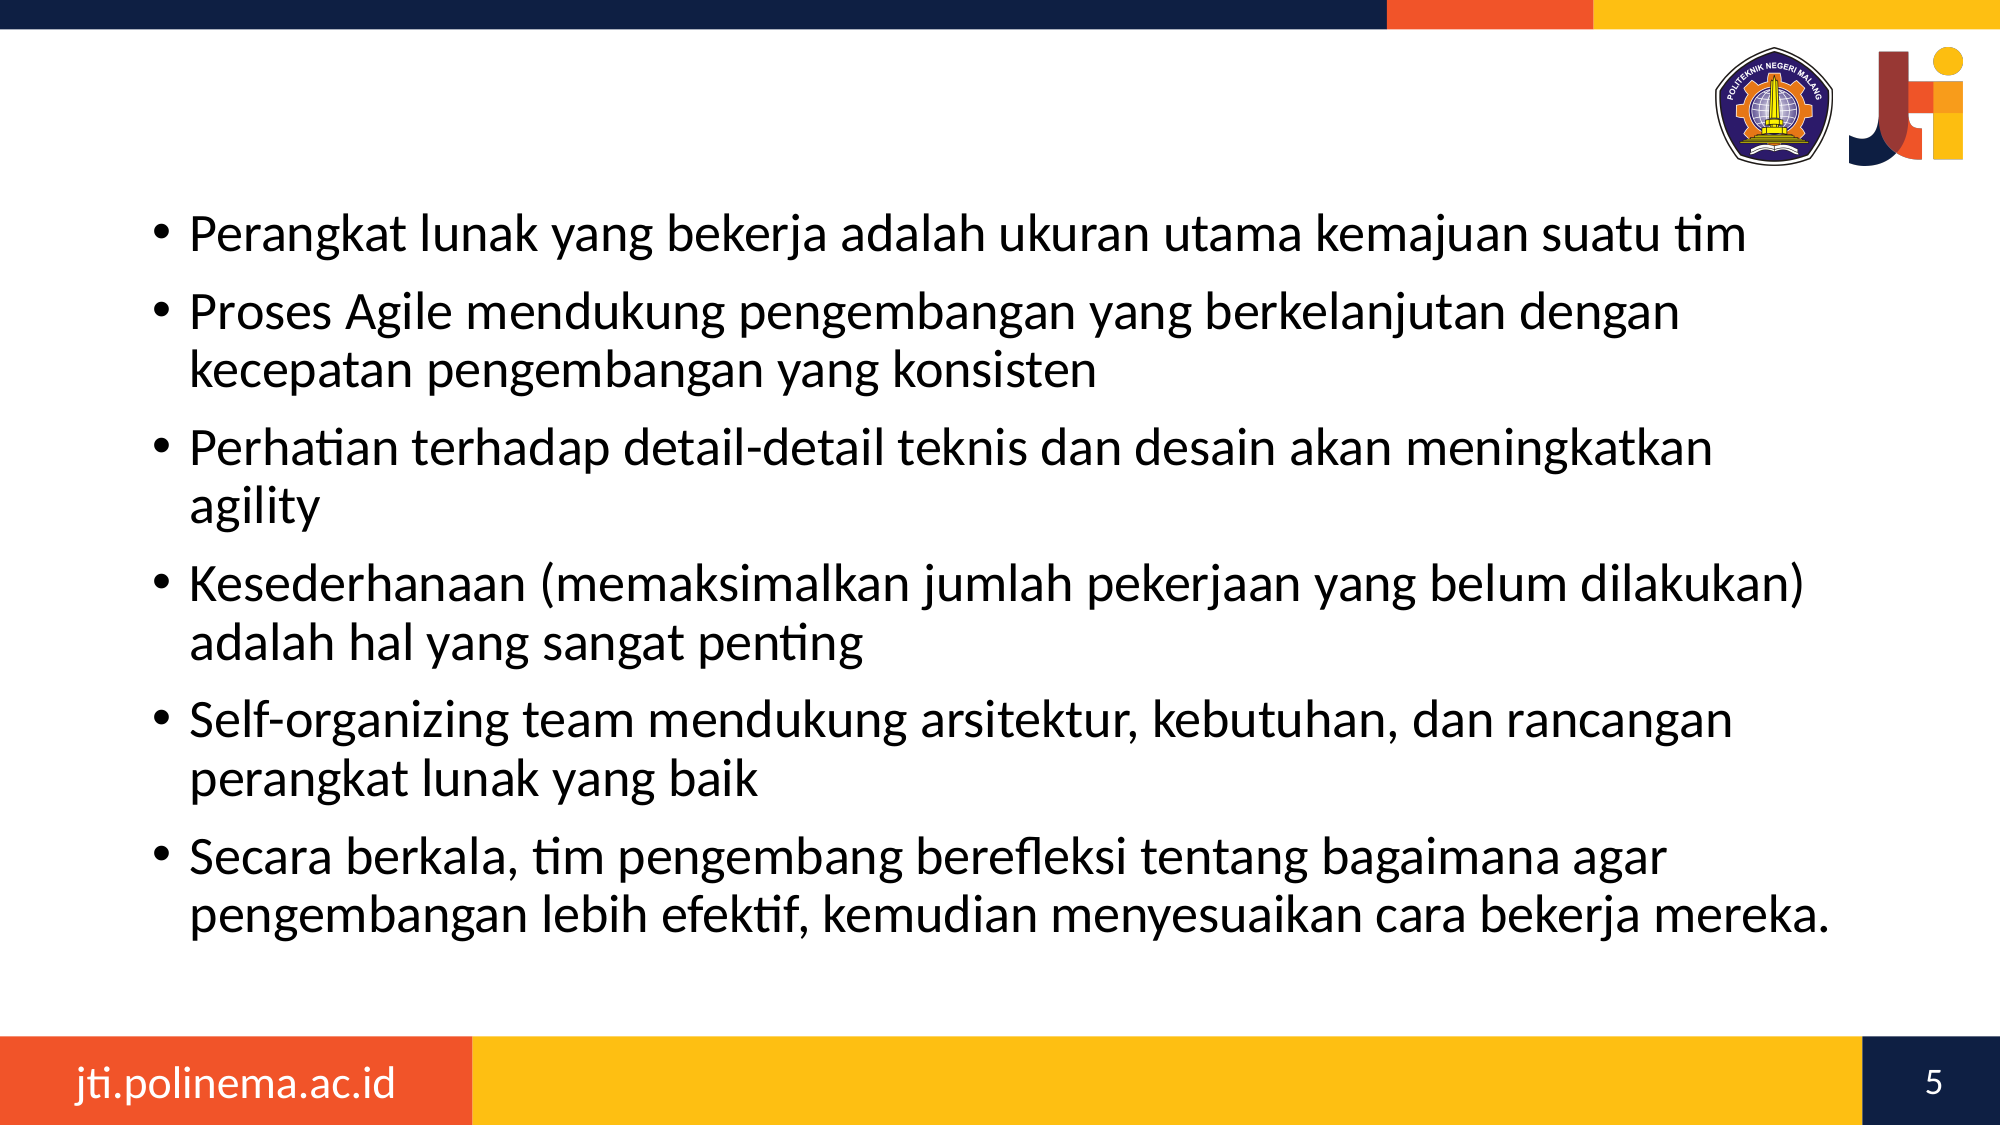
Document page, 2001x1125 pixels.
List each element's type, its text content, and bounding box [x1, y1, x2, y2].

picture [1715, 47, 1833, 166]
picture [1849, 47, 1963, 166]
list Perangkat lunak yang bekerja adalah ukuran utama kemajuan suatu tim Proses Agile mendukung pengembangan yang berkelanjutan dengan kecepatan pengembangan yang konsisten Perhatian terhadap detail-detail teknis dan desain akan meningkatkan agility Kesederhanaan (memaksimalkan jumlah pekerjaan yang belum dilakukan) adalah hal yang sangat penting Self-organizing team mendukung arsitektur, kebutuhan, dan rancangan perangkat lunak yang baik Secara berkala, tim pengembang berefleksi tentang bagaimana agar pengembangan lebih efektif, kemudian menyesuaikan cara bekerja mereka. [137, 197, 1863, 1014]
slide_number 5 [1888, 1049, 1980, 1110]
